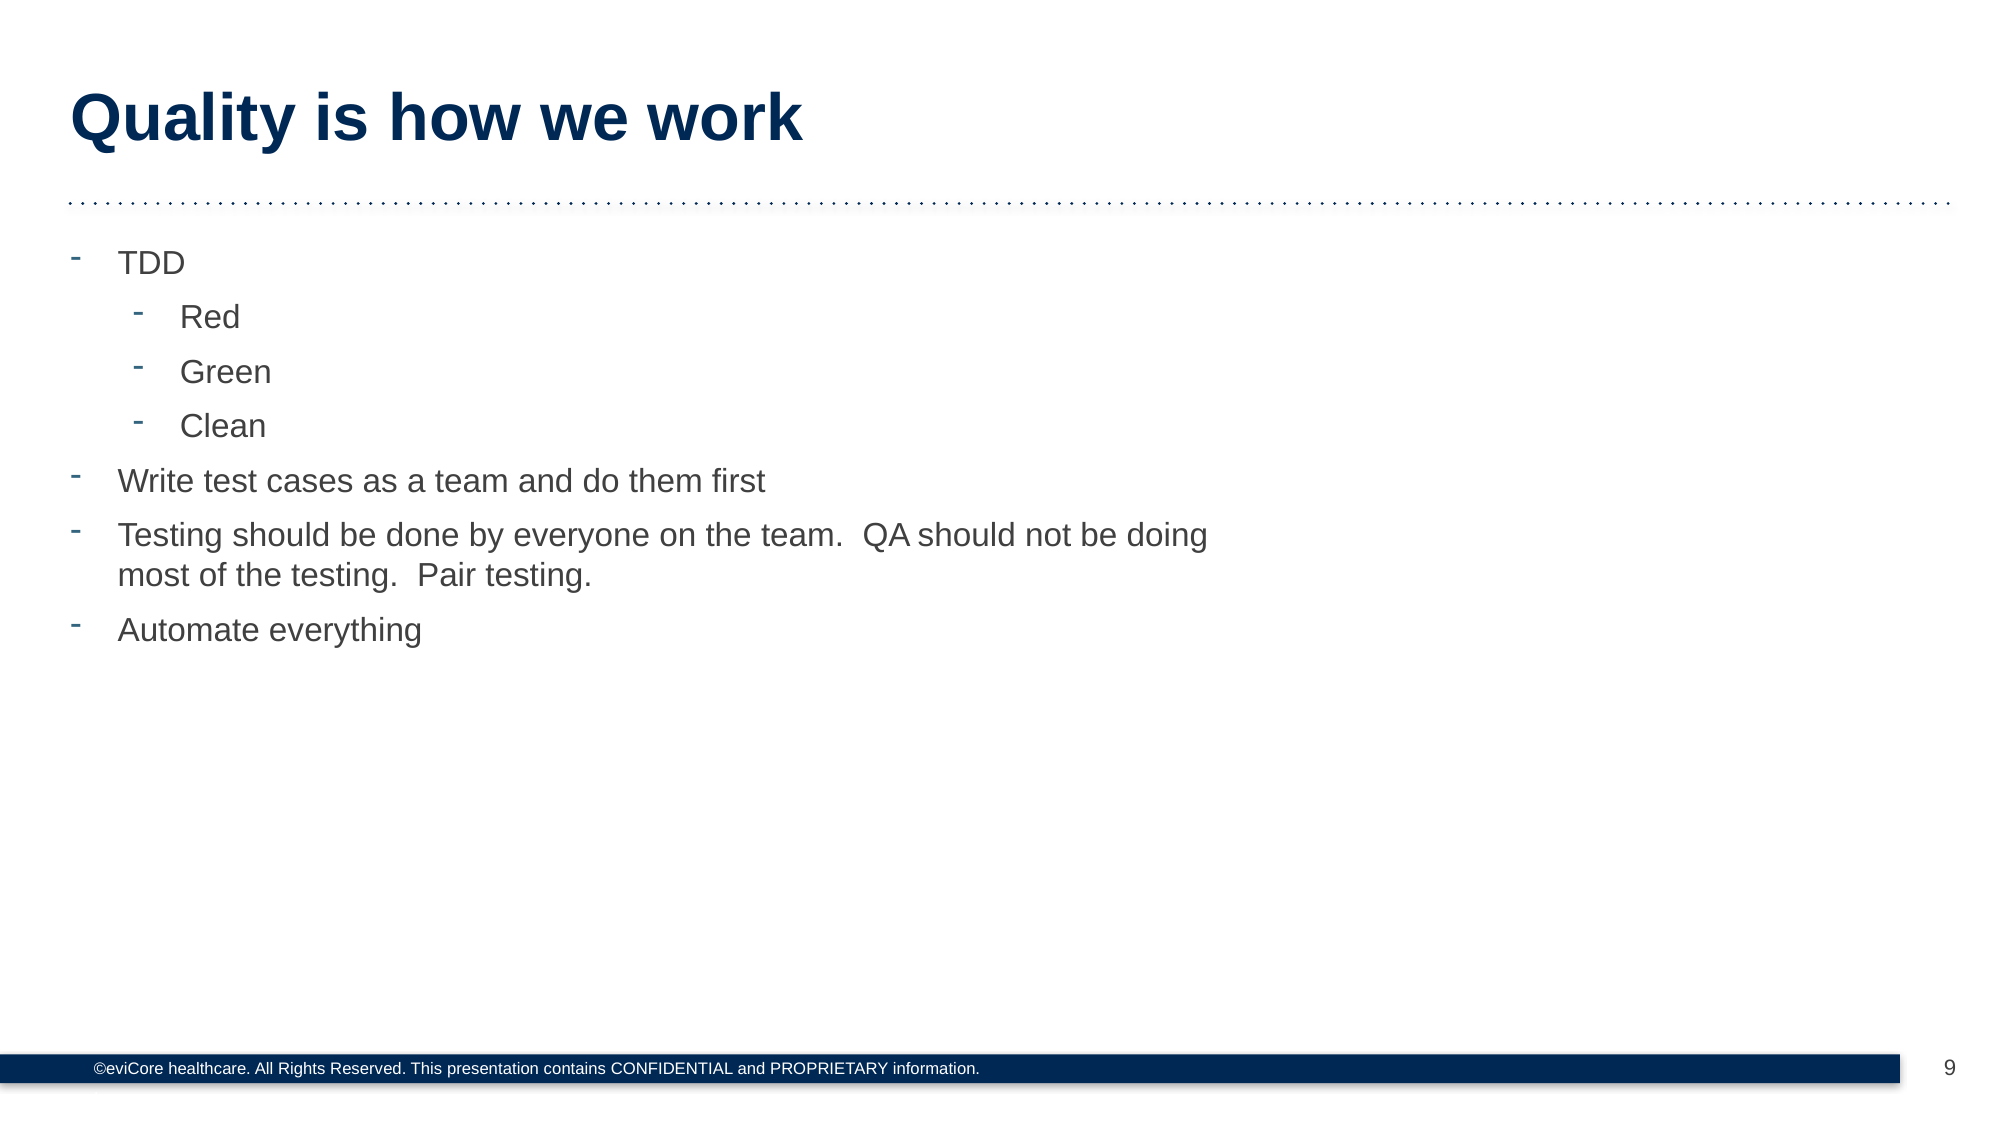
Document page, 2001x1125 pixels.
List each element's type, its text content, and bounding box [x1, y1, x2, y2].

list Quality is how we work [55, 52, 1944, 174]
list TDD Red Green Clean Write test cases as a team and do them first Testing should be done by everyone on the team. QA should not be doing most of the testing. Pair testing. Automate everything [55, 233, 1232, 1040]
